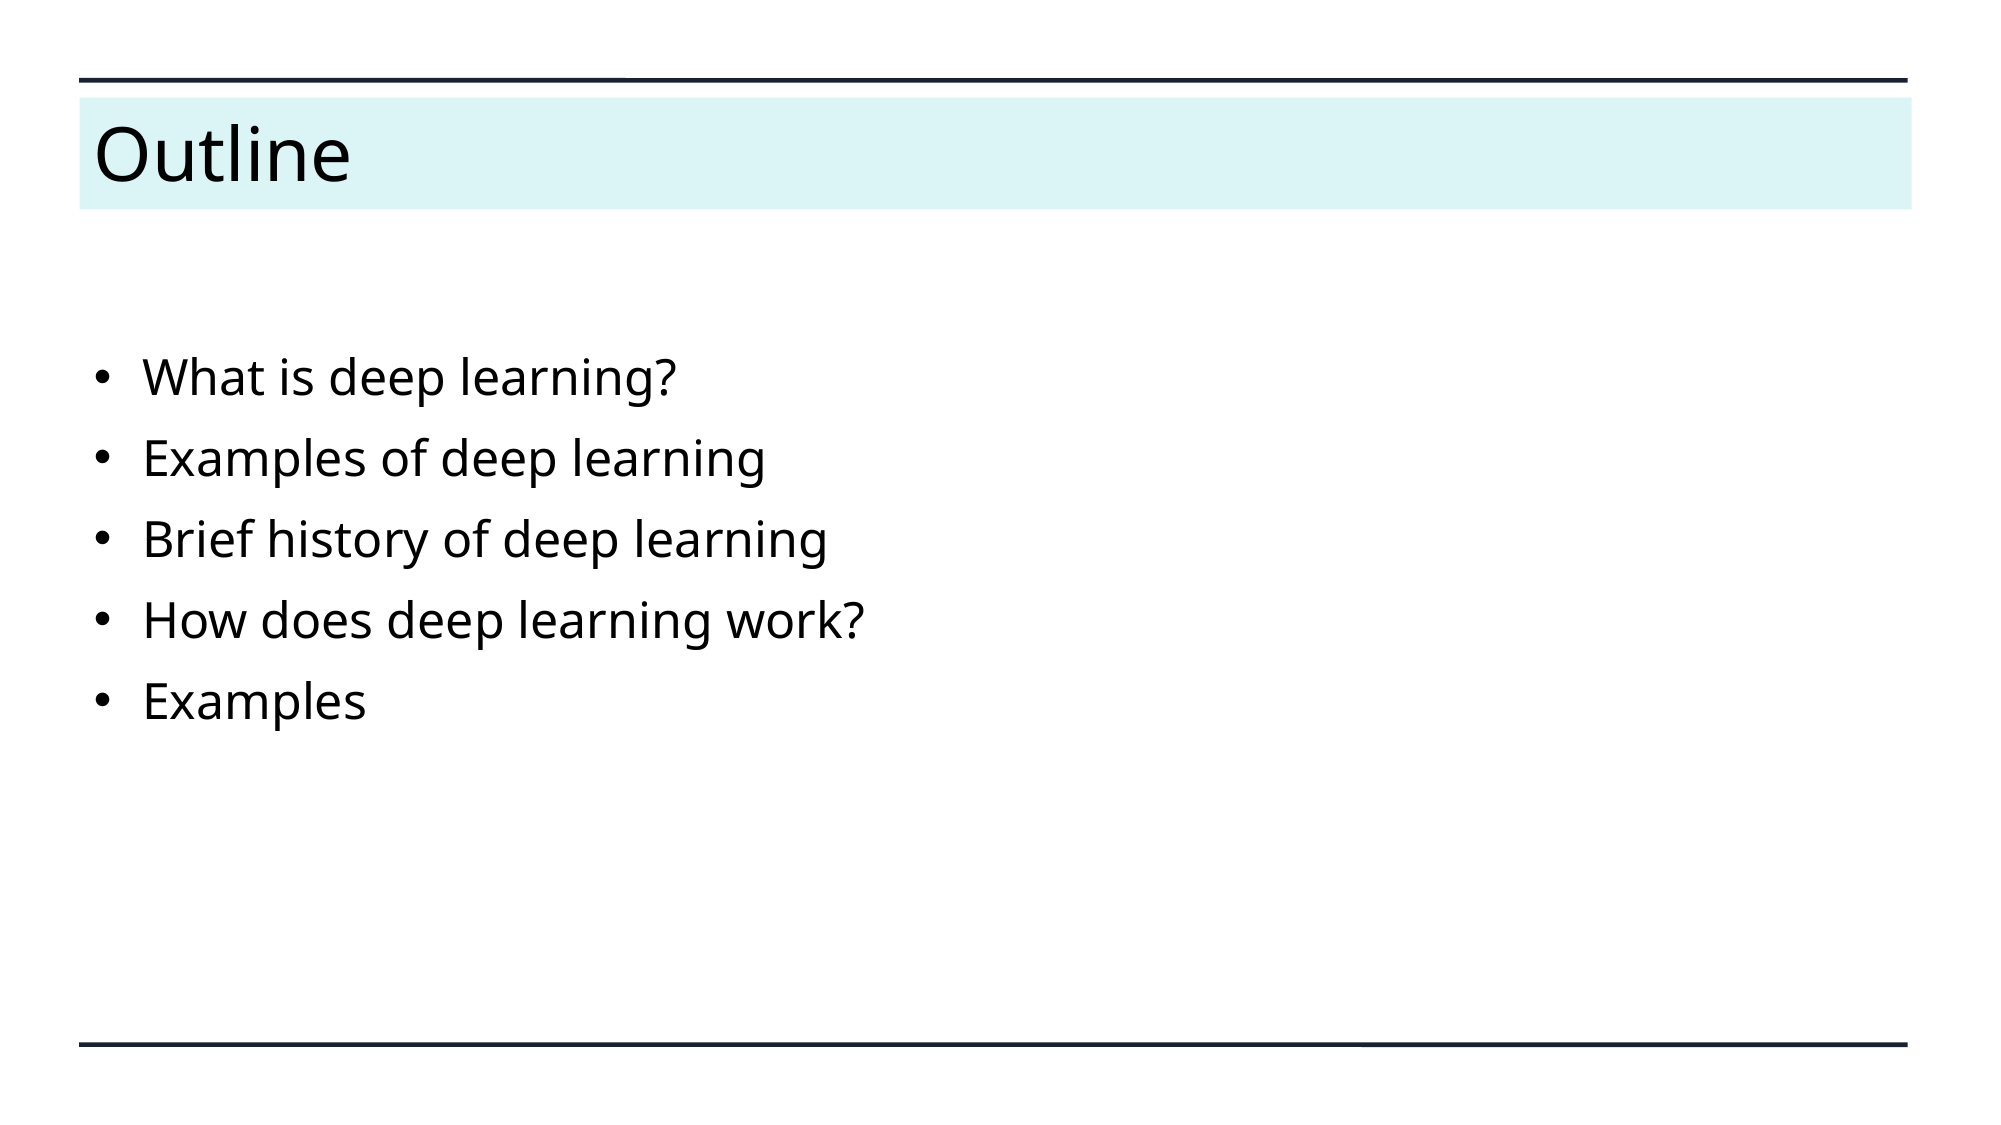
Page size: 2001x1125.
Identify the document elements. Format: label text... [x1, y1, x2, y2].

text_box Outline [79, 61, 1824, 242]
text_box What is deep learning? Examples of deep learning Brief history of deep learning How does deep learning work? Examples [79, 338, 1803, 965]
text_box [1824, 96, 1914, 211]
